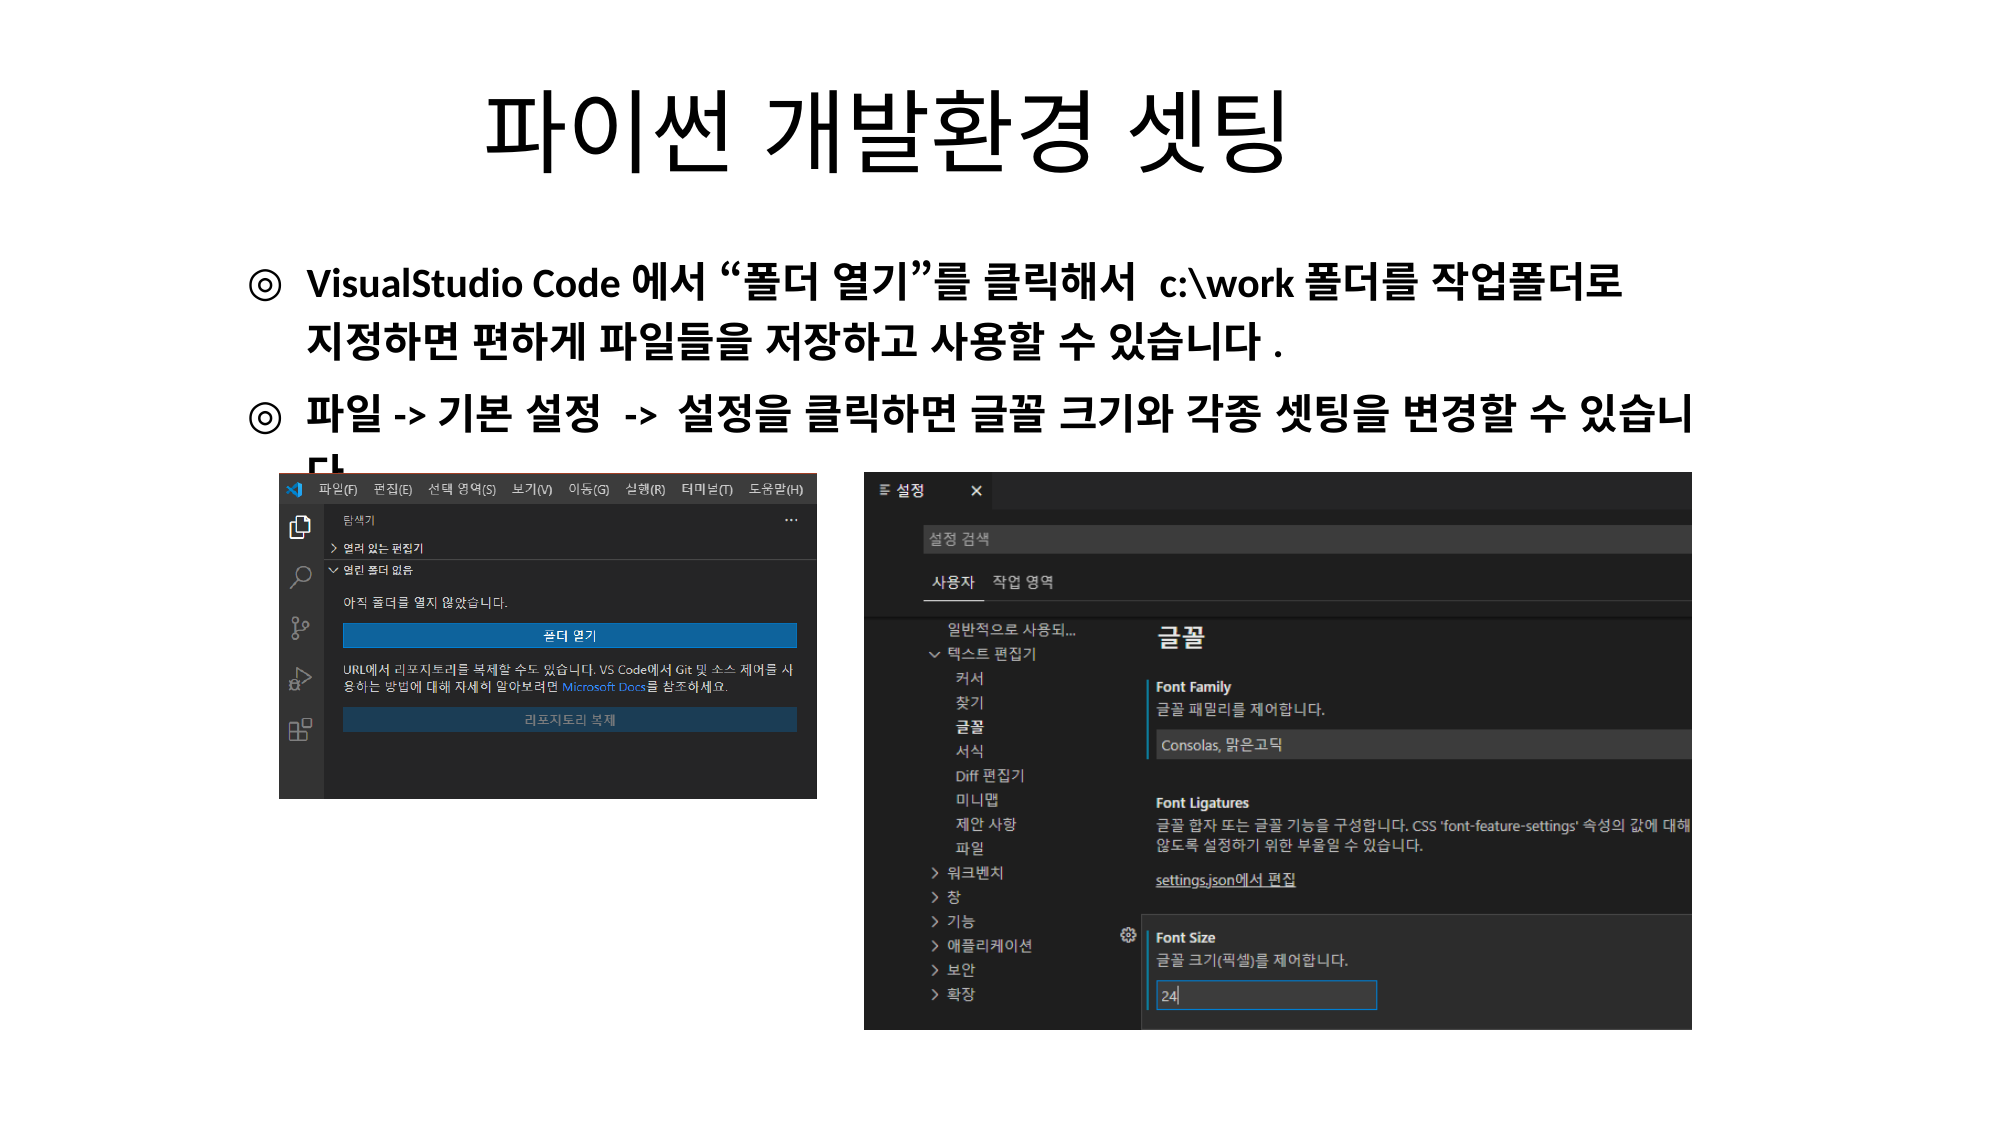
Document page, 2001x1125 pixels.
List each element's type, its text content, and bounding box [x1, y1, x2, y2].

picture [279, 473, 817, 799]
text_box 파이썬 개발환경 셋팅 [468, 84, 1620, 193]
picture [864, 472, 1692, 1030]
list VisualStudio Code에서 “폴더 열기”를 클릭해서 c:\work폴더를 작업폴더로 지정하면 편하게 파일들을 저장하고 사용할 수 있습니다. 파일->기본 설정 -> 설정을 클릭하면 글꼴 크기와 각종 셋팅을 변경할 수 있습니다. [232, 237, 1768, 891]
